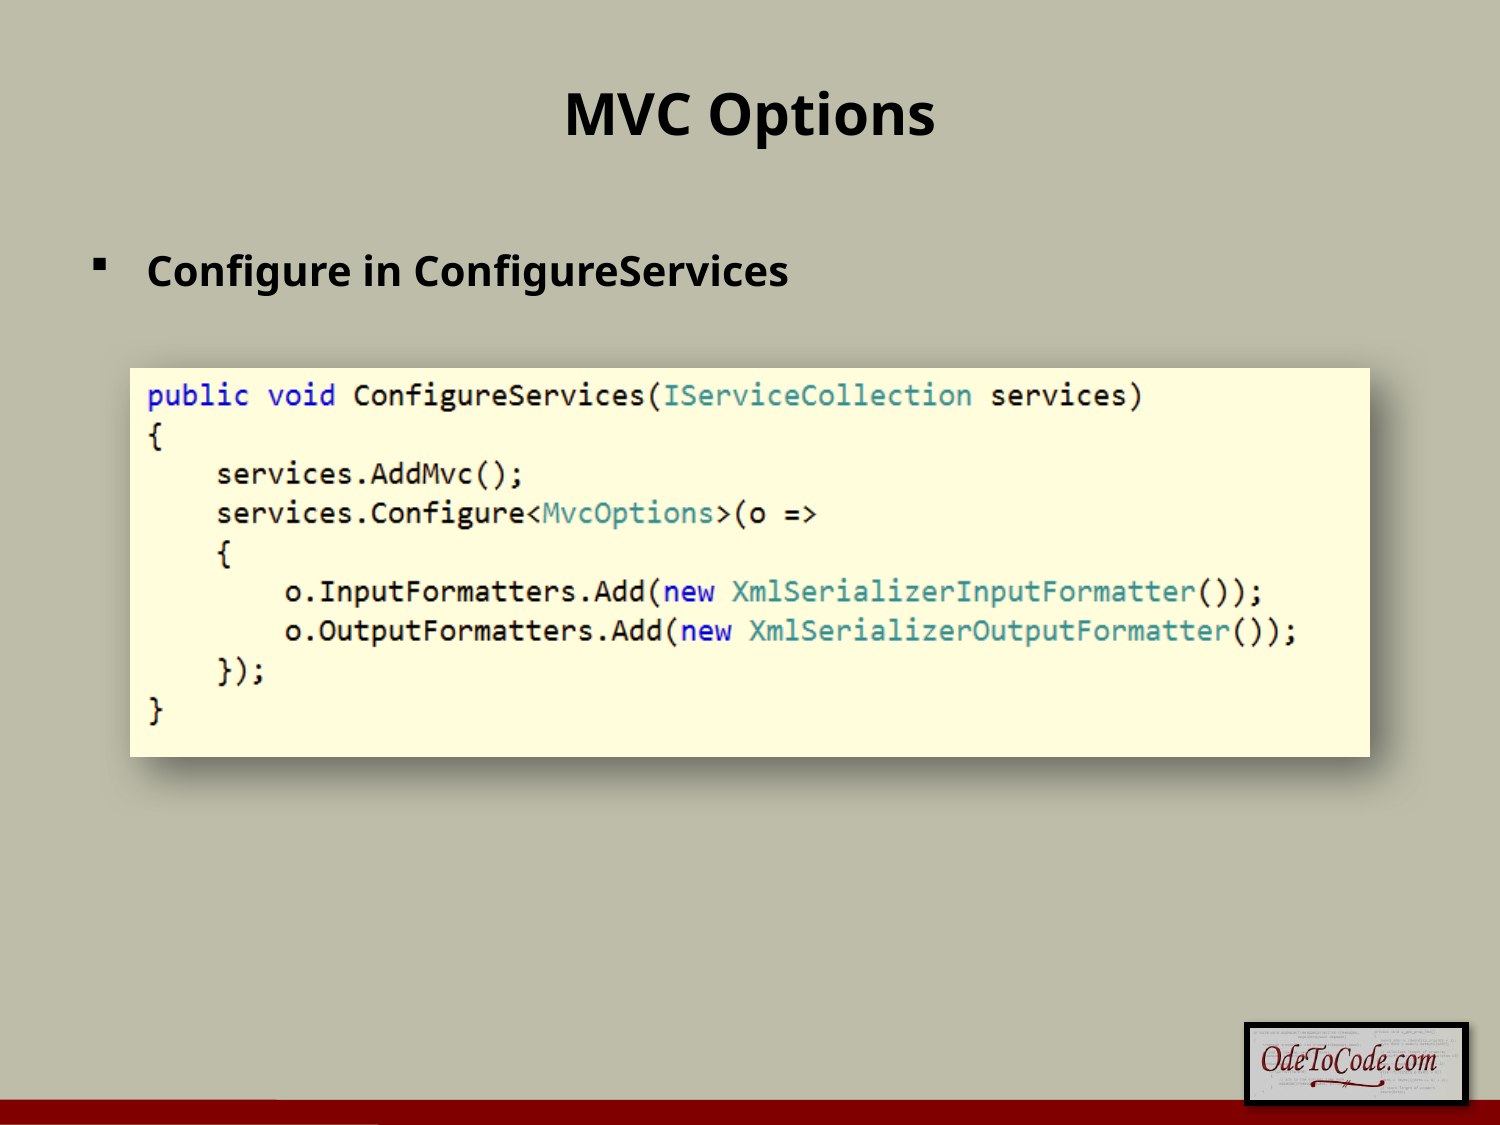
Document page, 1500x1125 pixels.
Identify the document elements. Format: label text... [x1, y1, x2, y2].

picture [1250, 1028, 1462, 1100]
list Configure in ConfigureServices [74, 237, 1426, 976]
picture [130, 368, 1370, 757]
title MVC Options [74, 49, 1426, 176]
